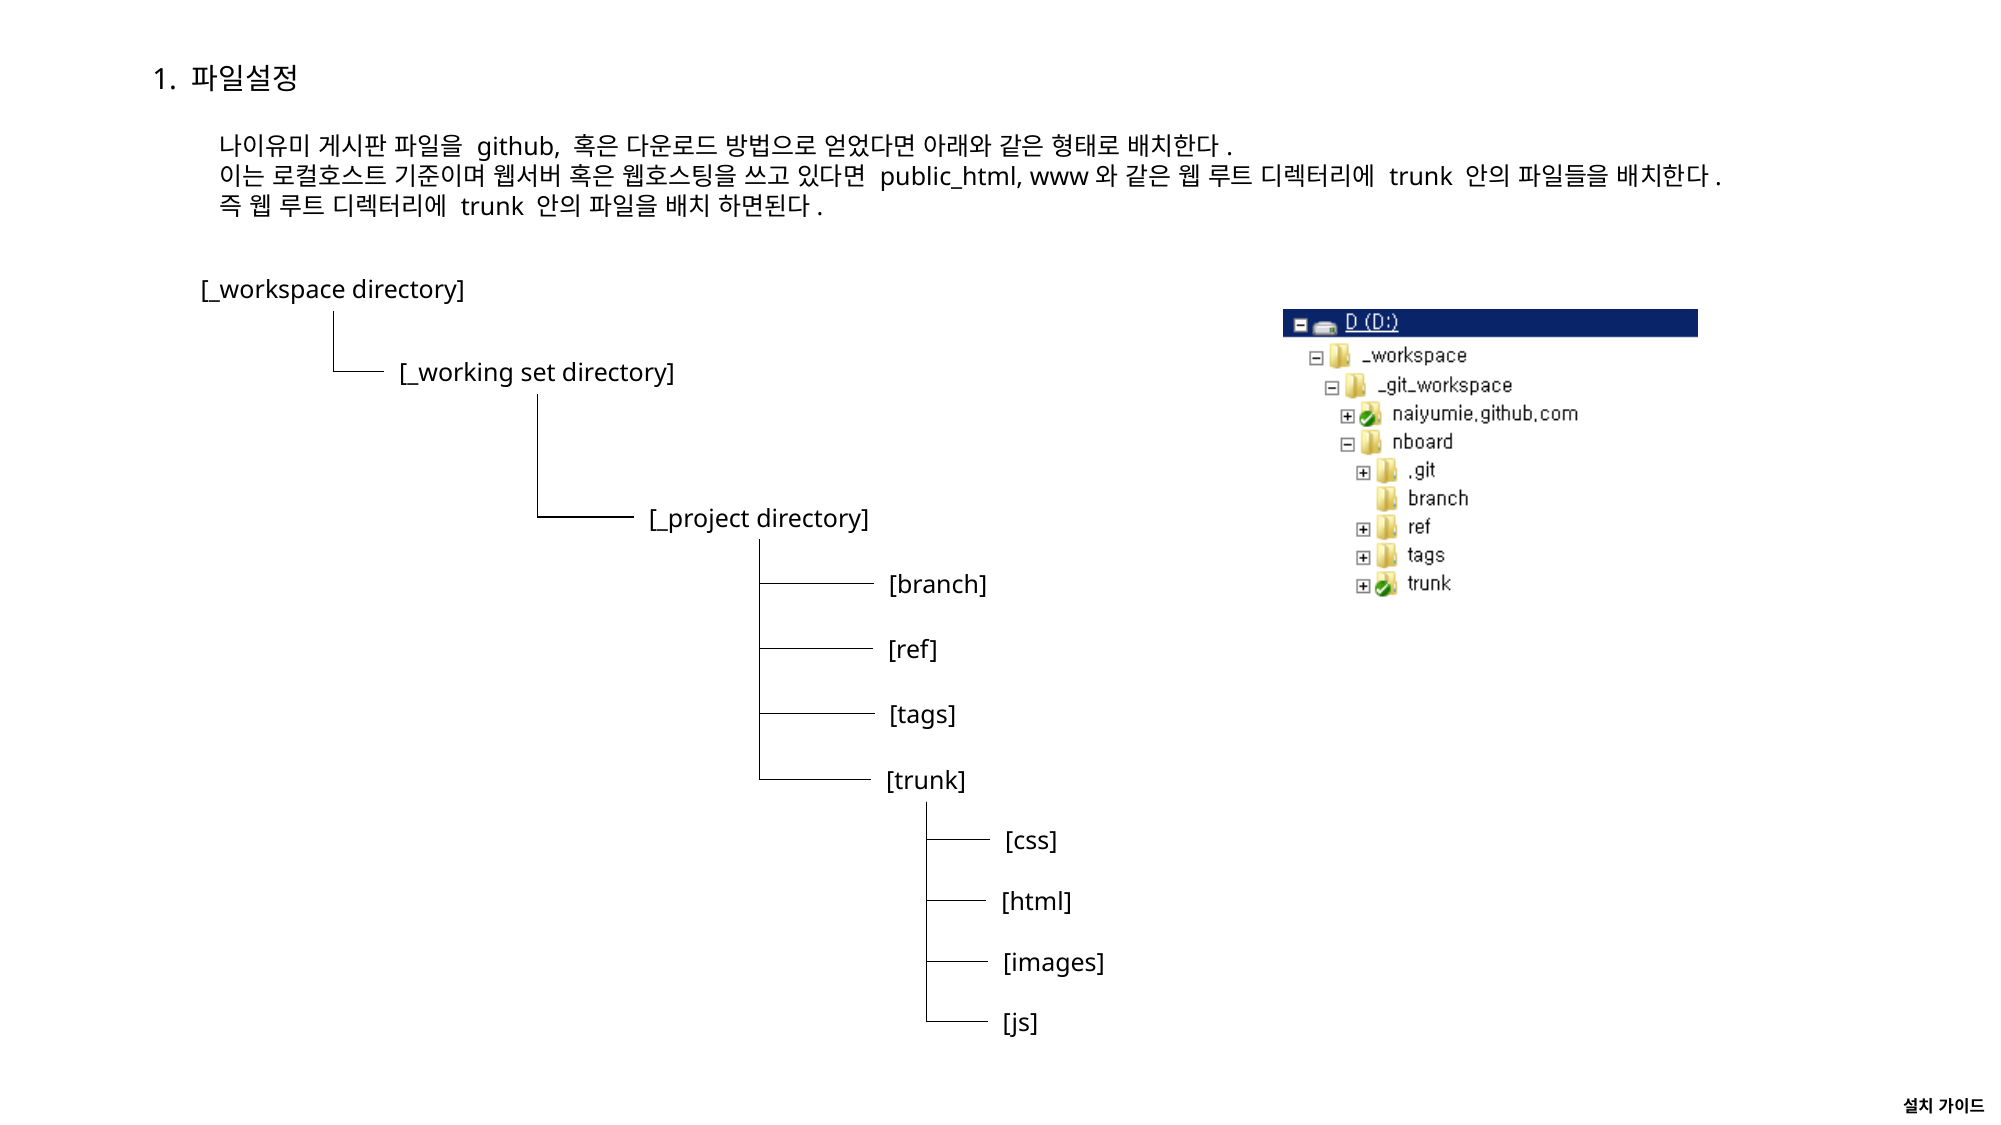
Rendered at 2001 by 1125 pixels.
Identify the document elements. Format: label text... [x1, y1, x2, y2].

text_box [181, 265, 1126, 1045]
title 1. 파일설정 [137, 59, 1863, 100]
picture [1283, 309, 1698, 603]
text_box 나이유미 게시판 파일을 github, 혹은 다운로드 방법으로 얻었다면 아래와 같은 형태로 배치한다. 이는 로컬호스트 기준이며 웹서버 혹은 웹호스팅을 쓰고 있다면 public_html, www와 같은 웹 루트 디렉터리에 trunk 안의 파일들을 배치한다. 즉 웹 루트 디렉터리에 trunk 안의 파일을 배치 하면된다. [205, 123, 1737, 228]
